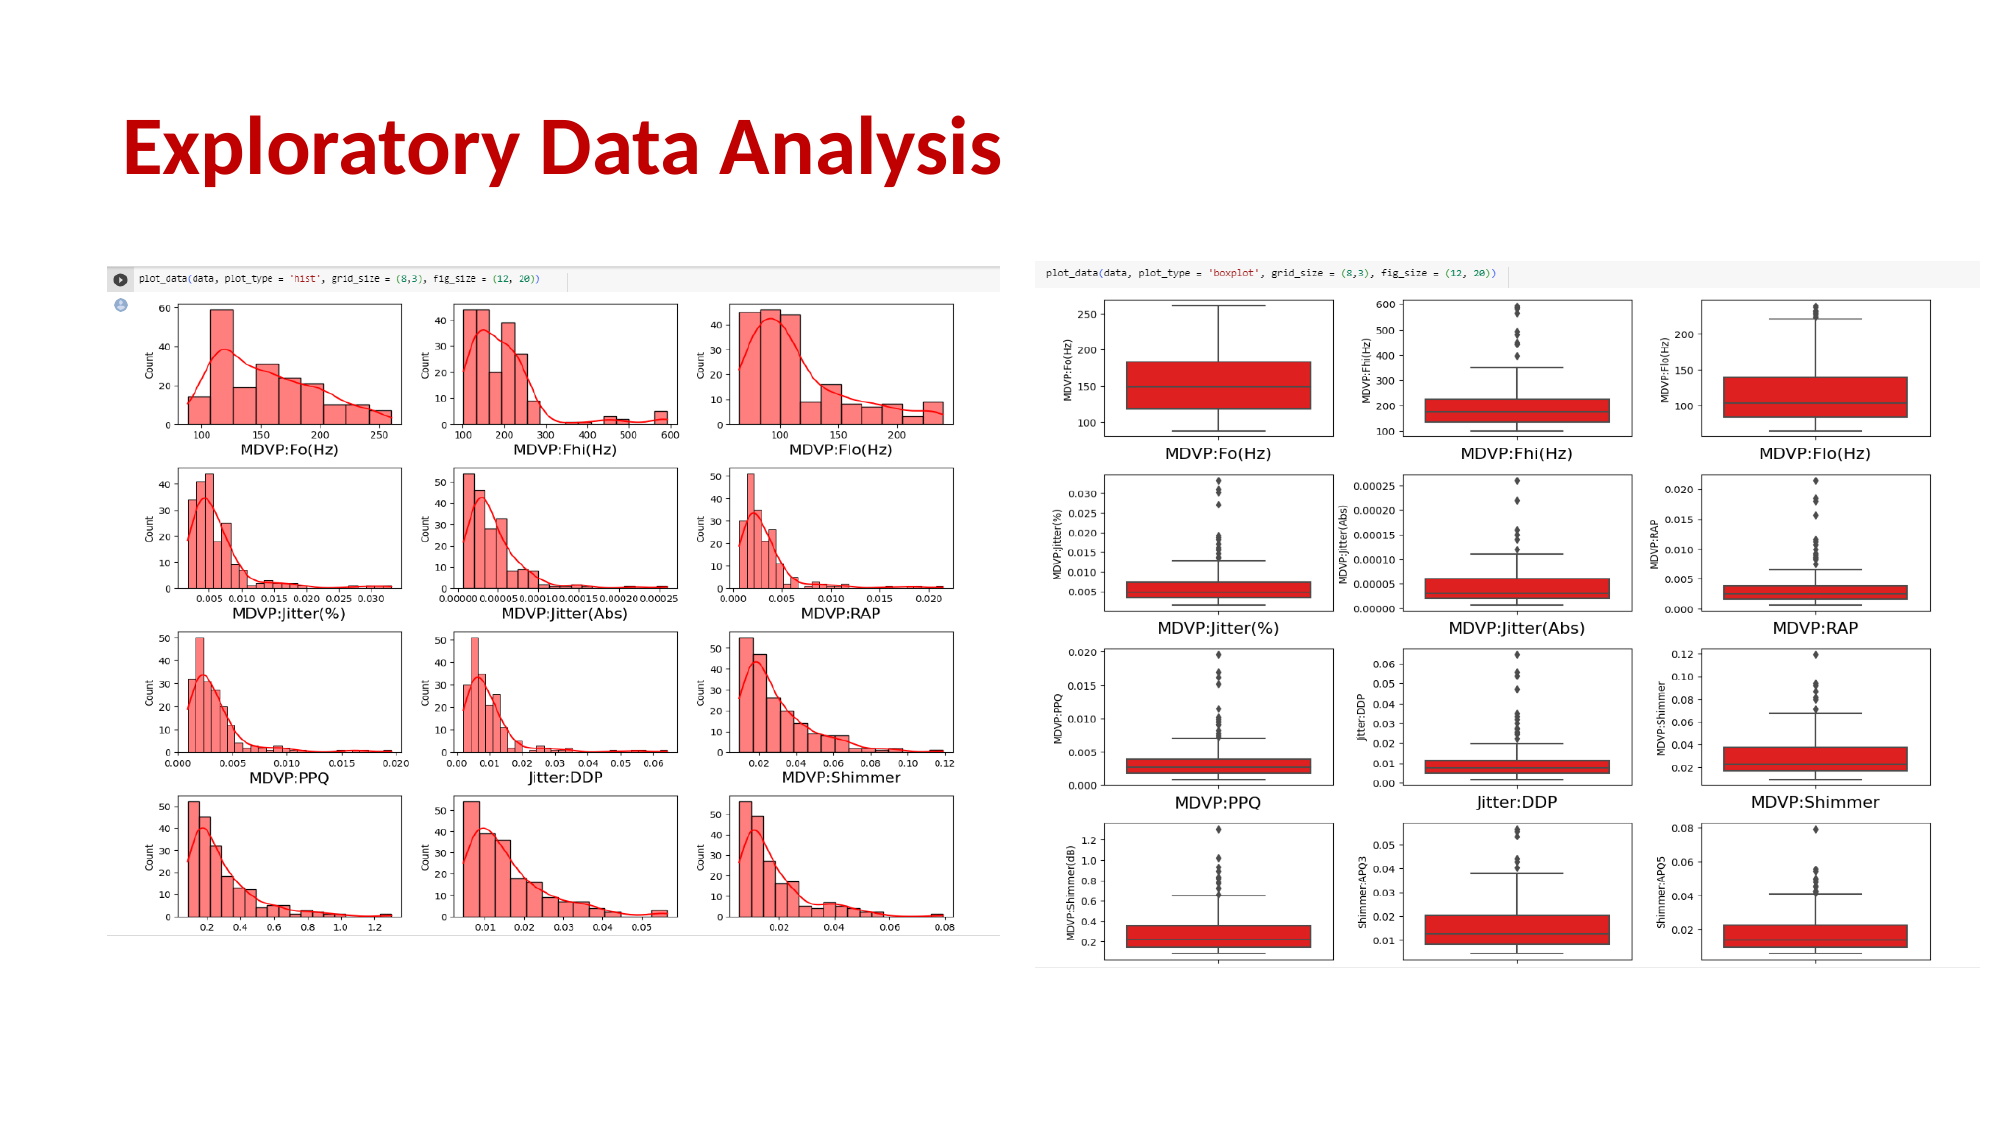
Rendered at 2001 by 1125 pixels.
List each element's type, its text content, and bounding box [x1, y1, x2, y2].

text_box Exploratory Data Analysis [107, 83, 1960, 199]
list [107, 261, 1001, 940]
picture [1035, 261, 1980, 968]
